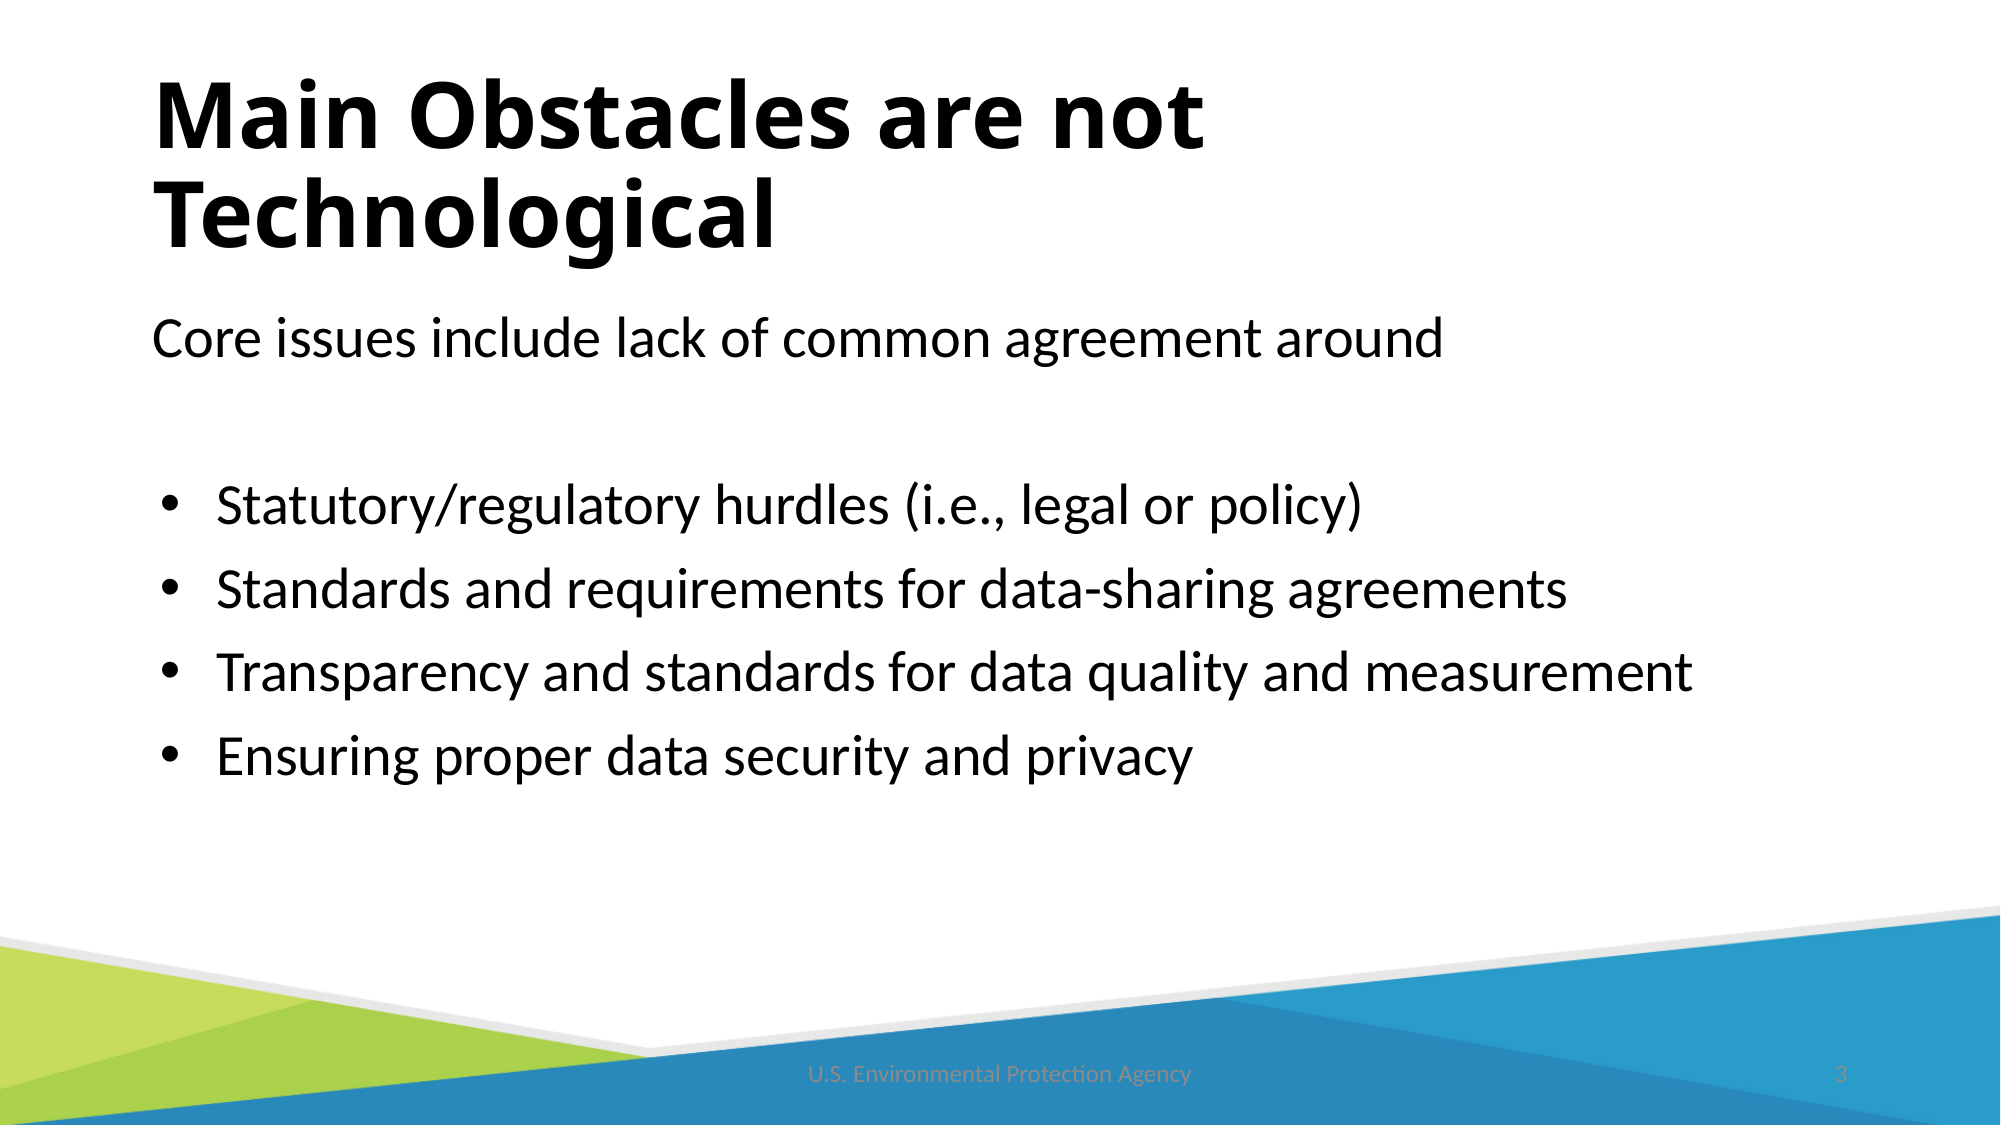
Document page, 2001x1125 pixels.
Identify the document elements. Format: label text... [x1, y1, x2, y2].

footer U.S. Environmental Protection Agency [662, 1042, 1338, 1103]
picture [0, 0, 2001, 1125]
title Main Obstacles are not Technological [137, 59, 1863, 278]
list Core issues include lack of common agreement around Statutory/regulatory hurdles (i.e., legal or policy) Standards and requirements for data-sharing agreements Transparency and standards for data quality and measurement Ensuring proper data security and privacy [137, 299, 1863, 1014]
slide_number 3 [1412, 1042, 1863, 1103]
